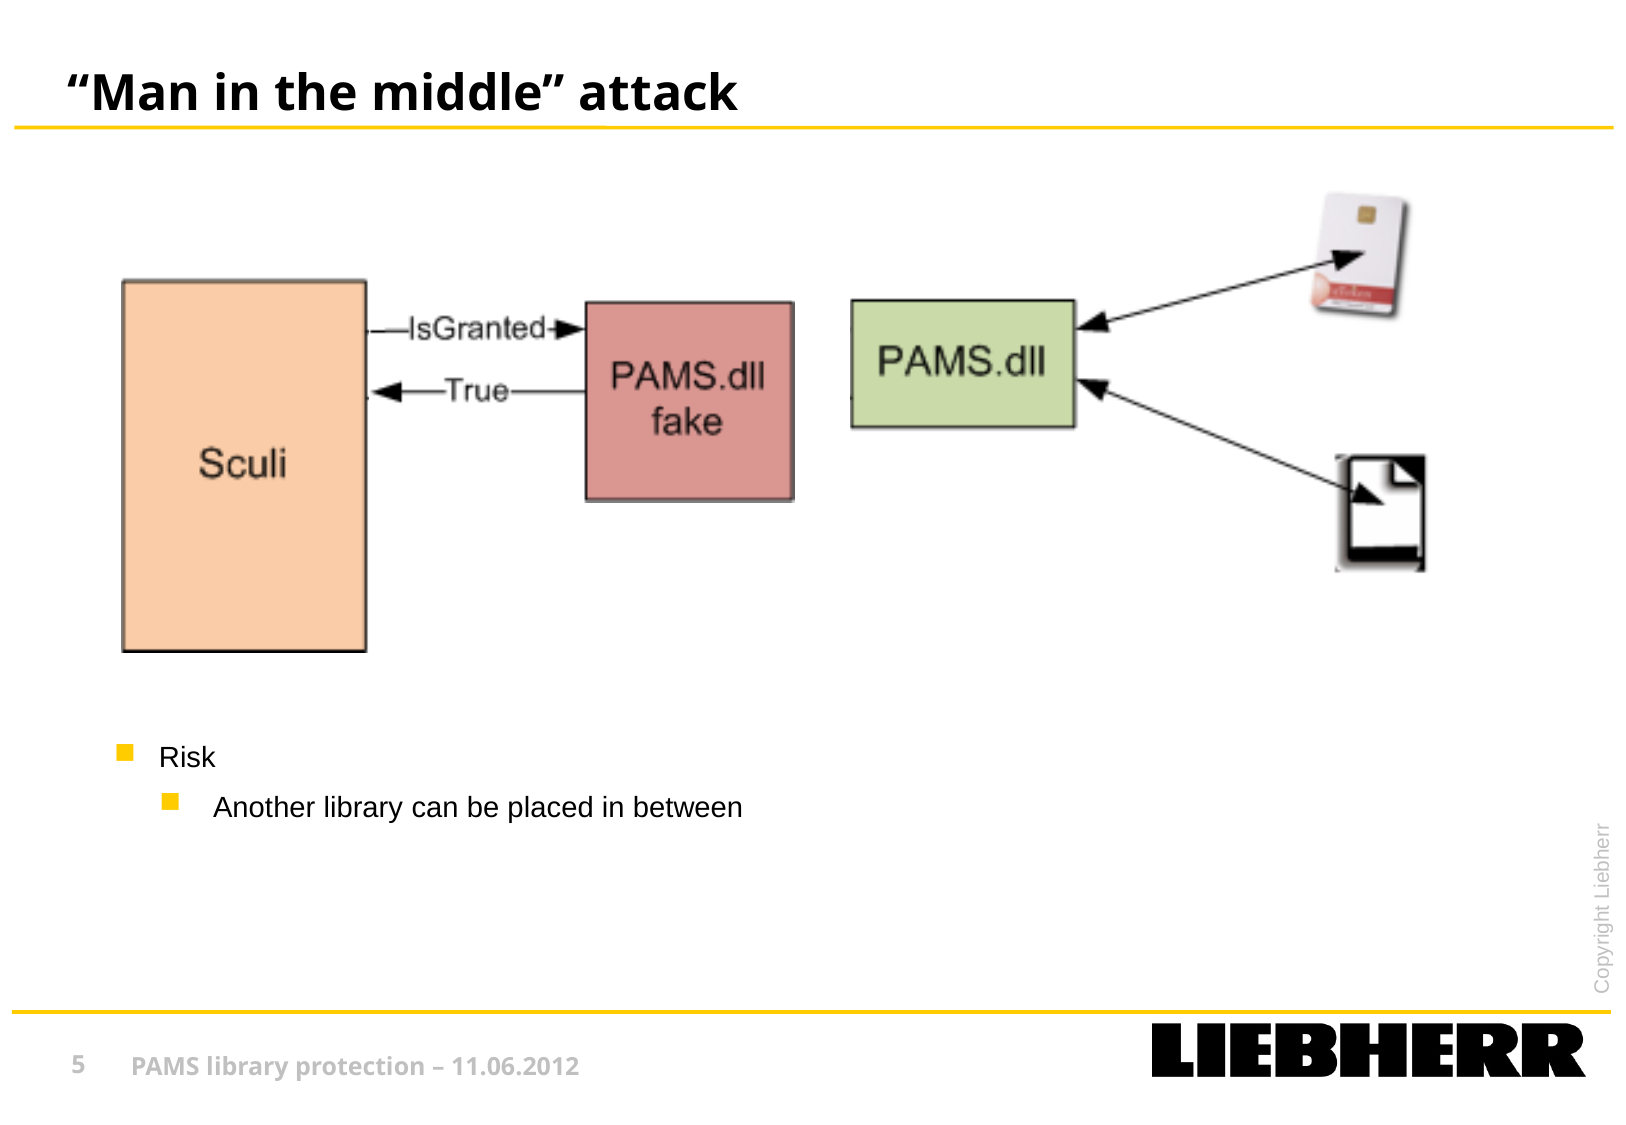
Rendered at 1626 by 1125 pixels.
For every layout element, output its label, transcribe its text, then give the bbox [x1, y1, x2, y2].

picture [1152, 1023, 1586, 1077]
slide_number 5 [56, 1041, 169, 1080]
picture [121, 184, 1437, 654]
footer PAMS library protection – 11.06.2012 [115, 1042, 954, 1121]
title “Man in the middle” attack [67, 59, 1489, 121]
list Risk Another library can be placed in between [55, 731, 1503, 881]
